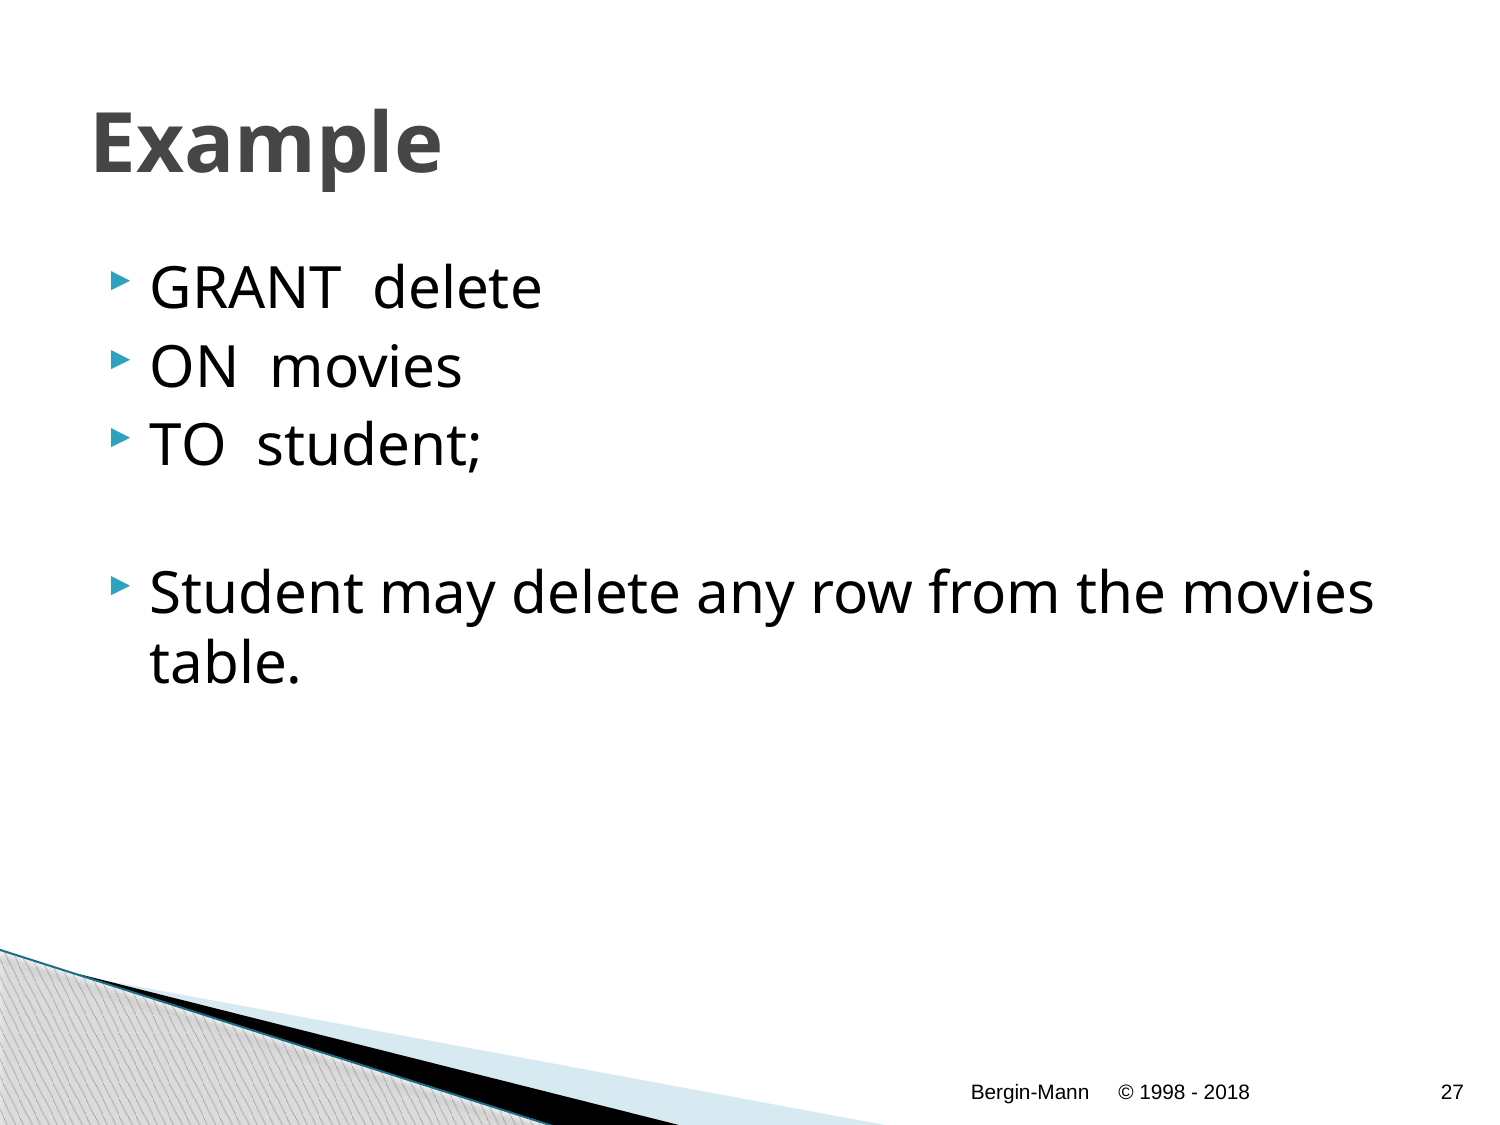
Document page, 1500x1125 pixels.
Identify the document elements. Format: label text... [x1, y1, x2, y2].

list GRANT delete ON movies TO student; Student may delete any row from the movies table. [75, 243, 1425, 986]
title Example [75, 45, 1425, 233]
footer Bergin-Mann [718, 1051, 1105, 1112]
slide_number 27 [1418, 1051, 1479, 1112]
slide_number © 1998 - 2018 [1105, 1051, 1418, 1112]
